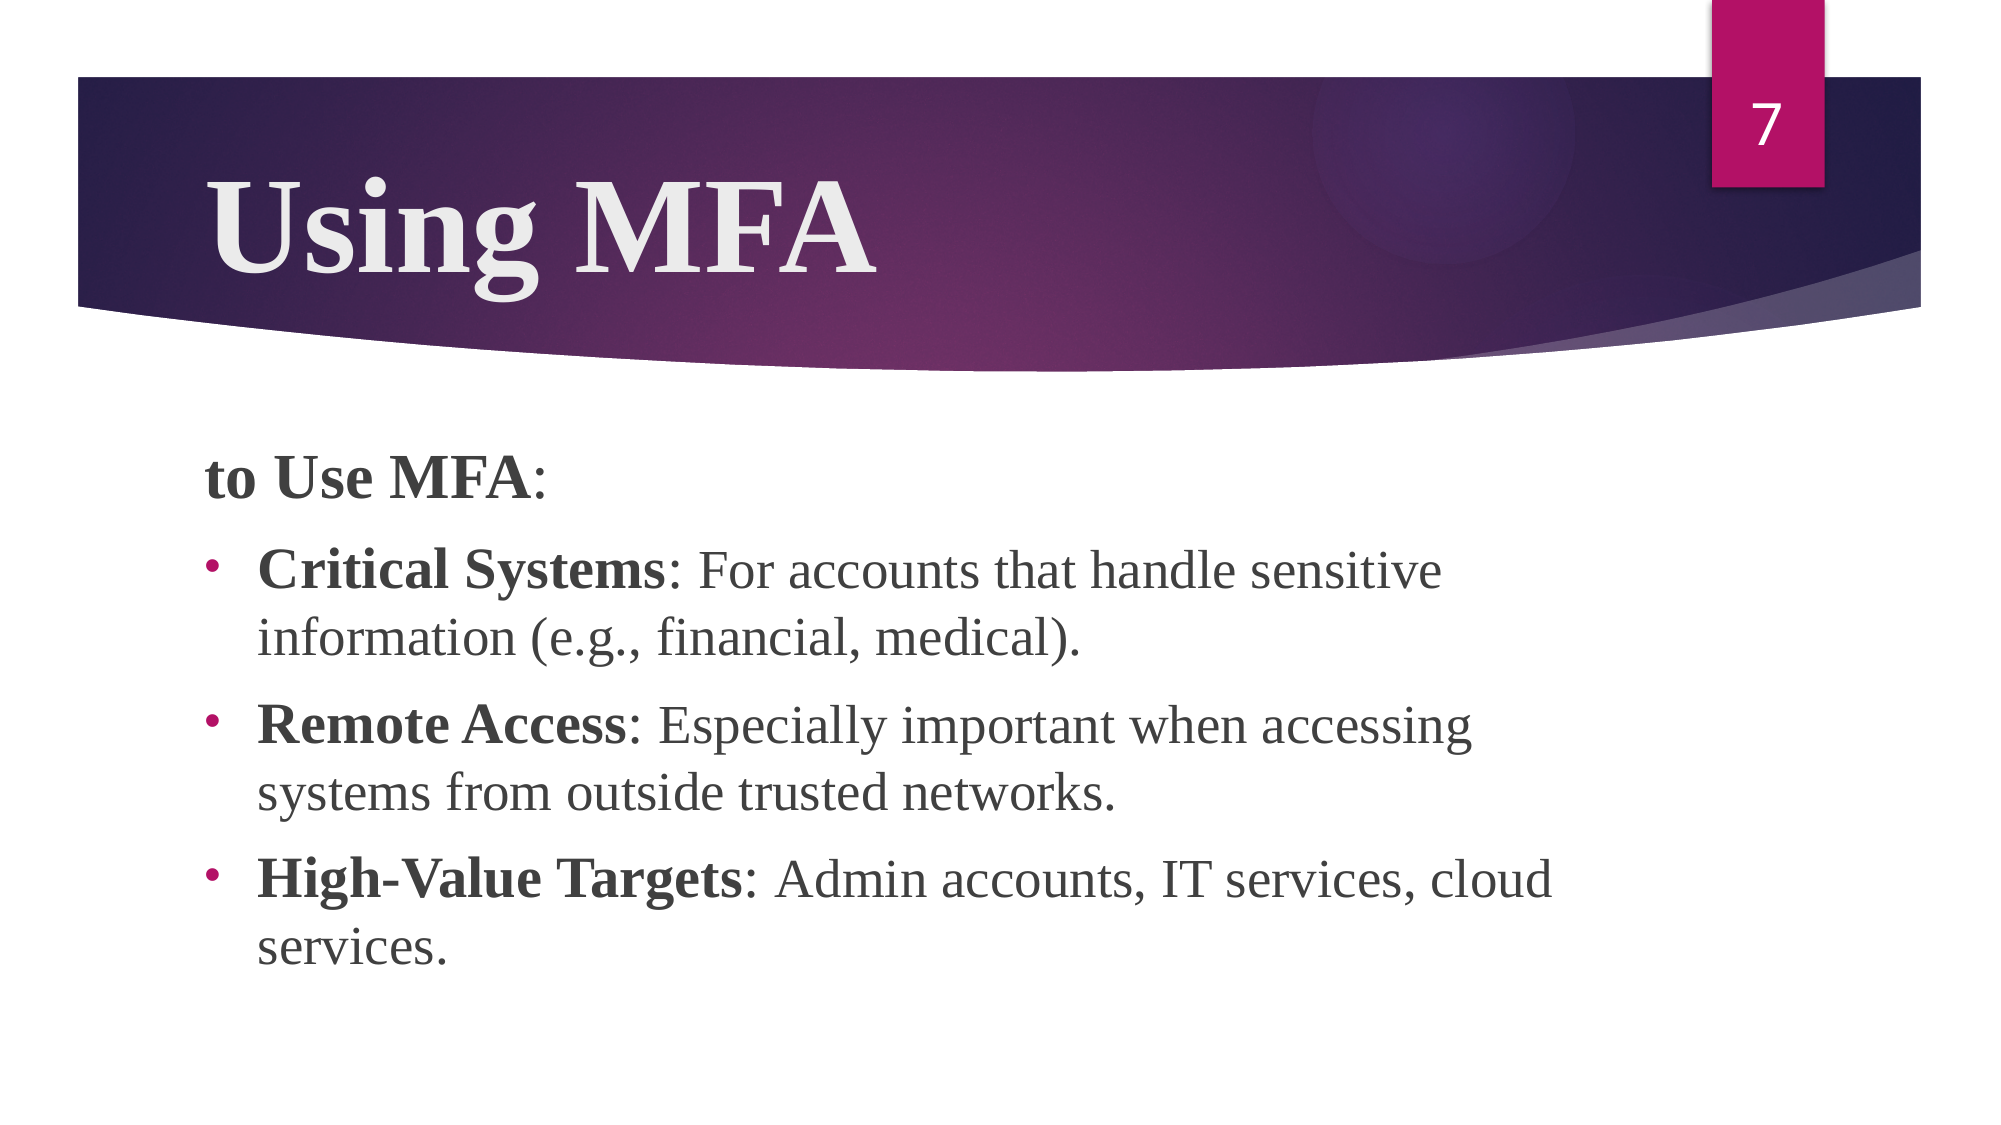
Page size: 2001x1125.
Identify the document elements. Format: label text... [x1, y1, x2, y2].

slide_number 7 [1698, 48, 1836, 175]
list to Use MFA: Critical Systems: For accounts that handle sensitive information (e.g., financial, medical). Remote Access: Especially important when accessing systems from outside trusted networks. High-Value Targets: Admin accounts, IT services, cloud services. [189, 427, 1638, 988]
title Using MFA [189, 159, 1627, 276]
